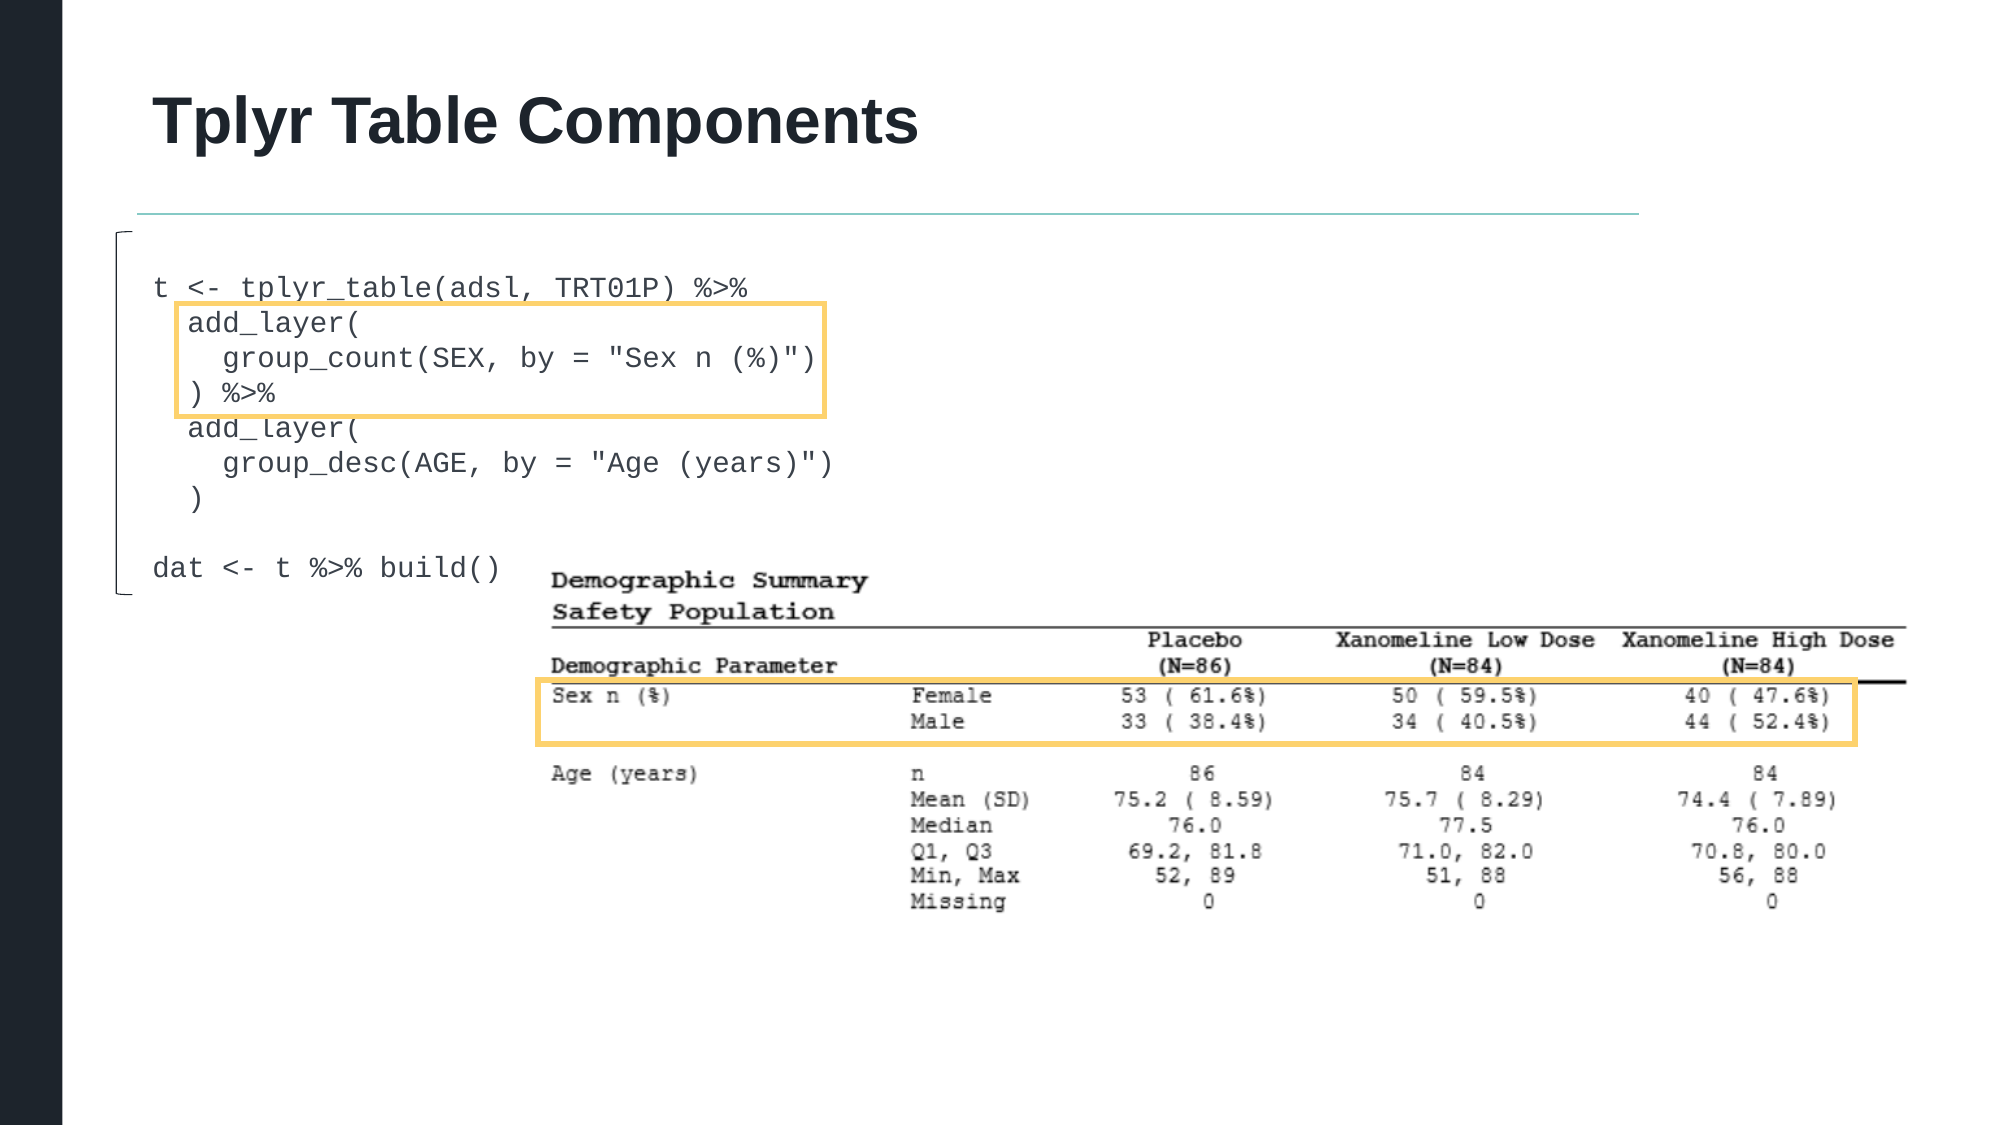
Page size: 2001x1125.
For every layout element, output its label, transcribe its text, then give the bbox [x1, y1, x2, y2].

title Tplyr Table Components [137, 79, 1640, 166]
picture [525, 517, 2000, 1107]
text_box t <- tplyr_table(adsl, TRT01P) %>% add_layer( group_count(SEX, by = "Sex n (%)") ) %>% add_layer( group_desc(AGE, by = "Age (years)") ) dat <- t %>% build() [137, 261, 1298, 591]
text_box [115, 231, 133, 596]
text_box [176, 303, 825, 417]
